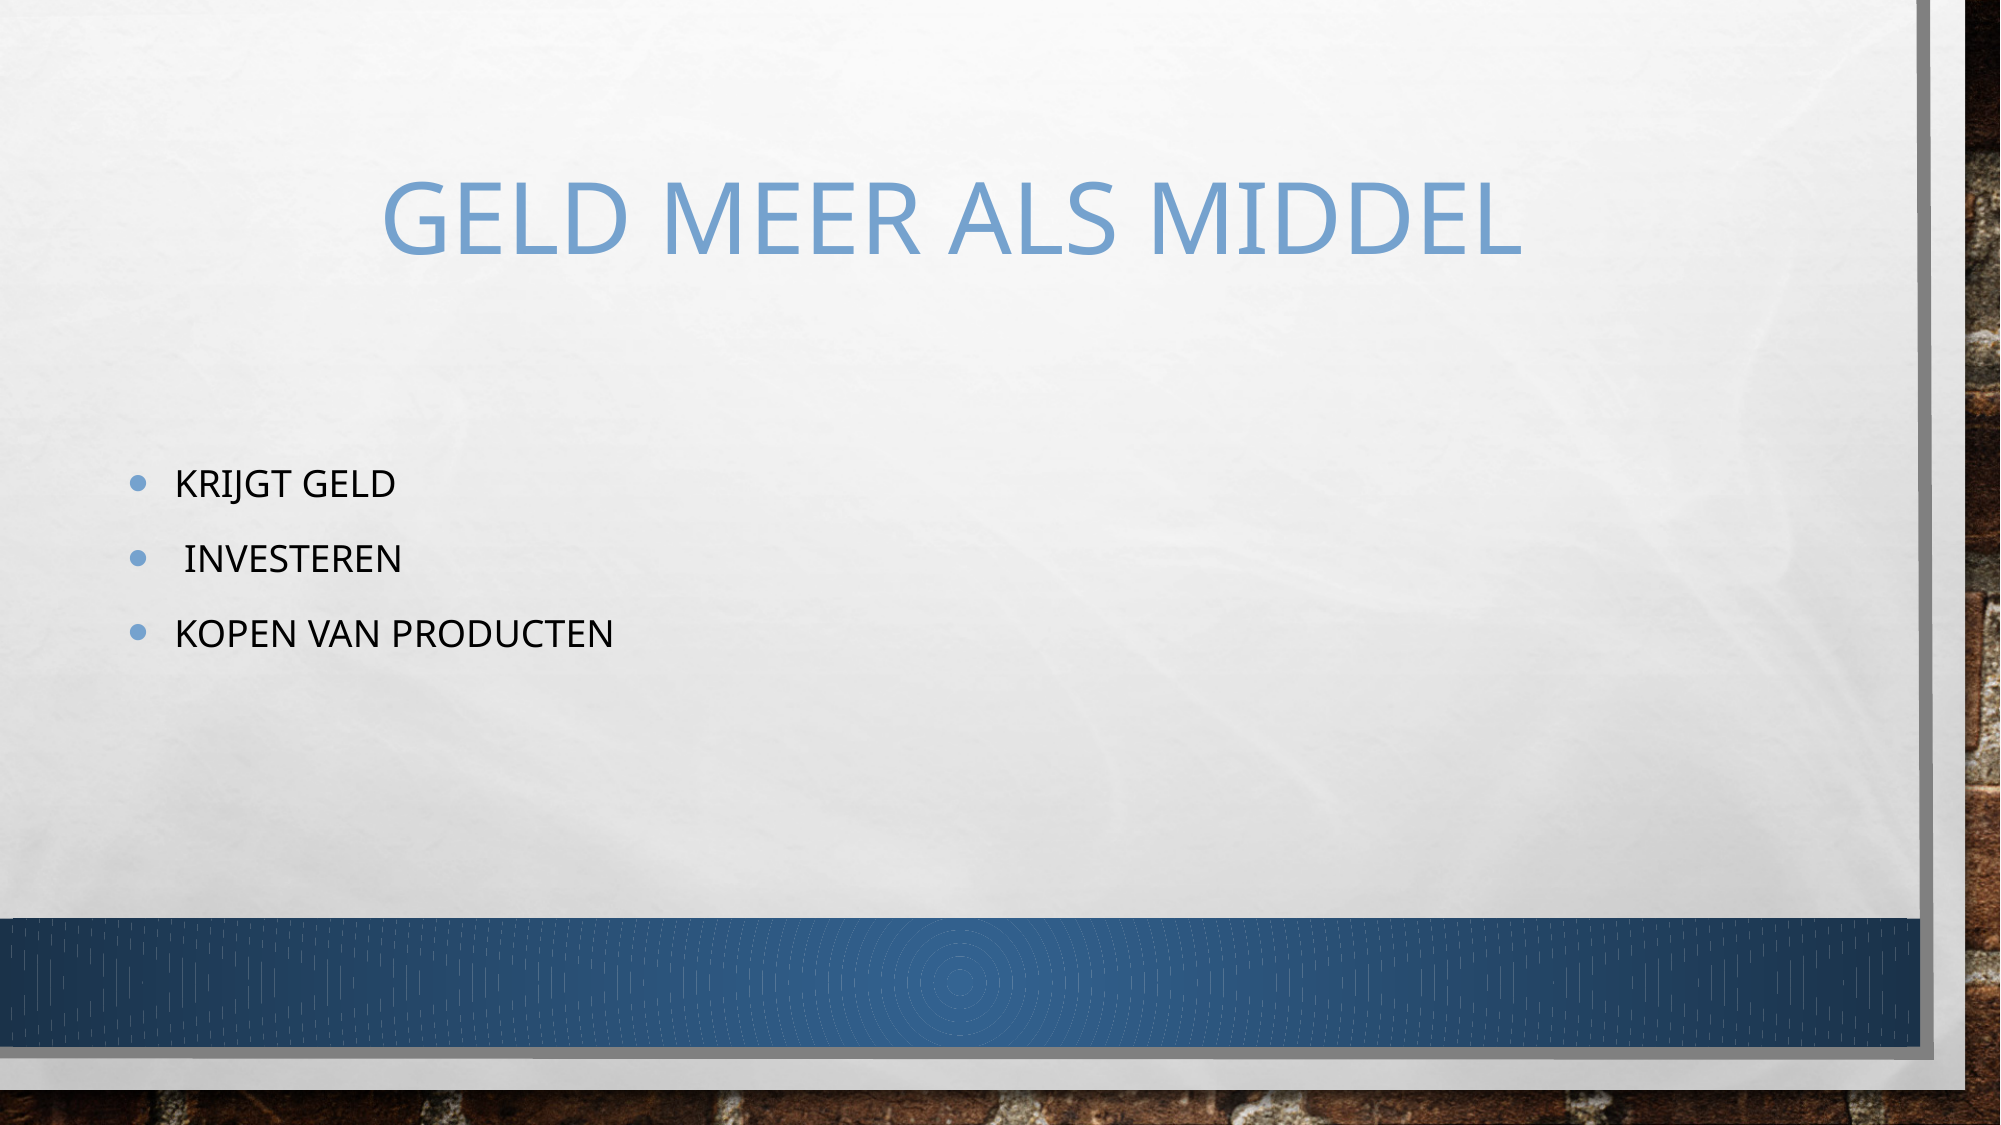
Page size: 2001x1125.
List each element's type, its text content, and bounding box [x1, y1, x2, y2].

title Geld meer als middel [112, 112, 1818, 297]
picture [0, 0, 2000, 1125]
list Krijgt geld investeren Kopen van Producten [112, 297, 1818, 883]
